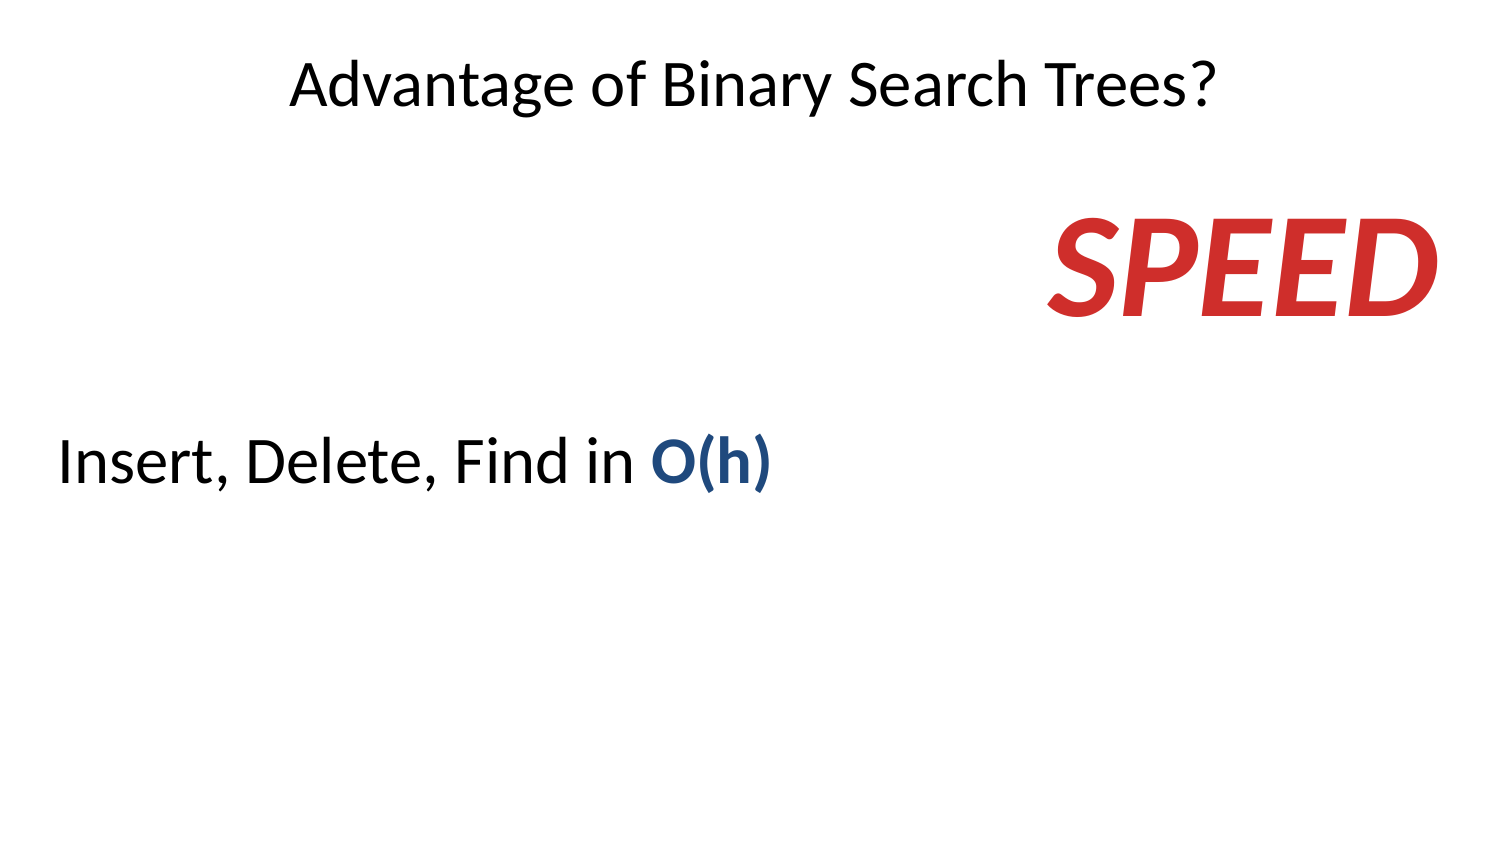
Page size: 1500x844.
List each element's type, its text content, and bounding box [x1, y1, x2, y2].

text_box Advantage of Binary Search Trees? [173, 32, 1336, 128]
text_box SPEED [999, 159, 1488, 355]
text_box Insert, Delete, Find in O(h) [42, 409, 813, 504]
